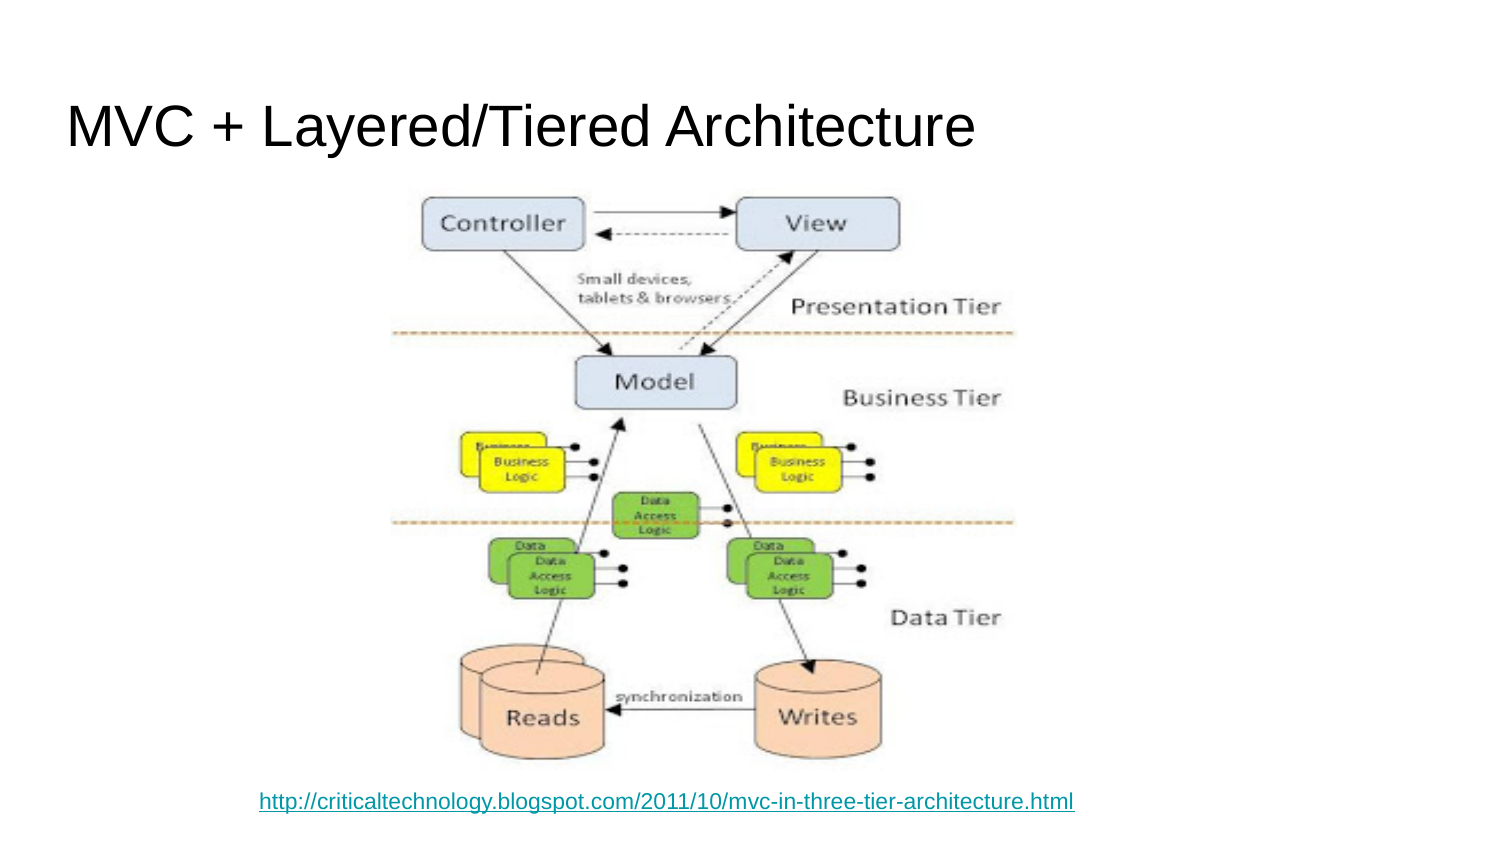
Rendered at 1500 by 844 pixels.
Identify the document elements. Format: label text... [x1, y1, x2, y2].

title MVC + Layered/Tiered Architecture [51, 72, 1449, 167]
text_box http://criticaltechnology.blogspot.com/2011/10/mvc-in-three-tier-architecture.html [244, 771, 1433, 844]
picture [389, 188, 1018, 771]
